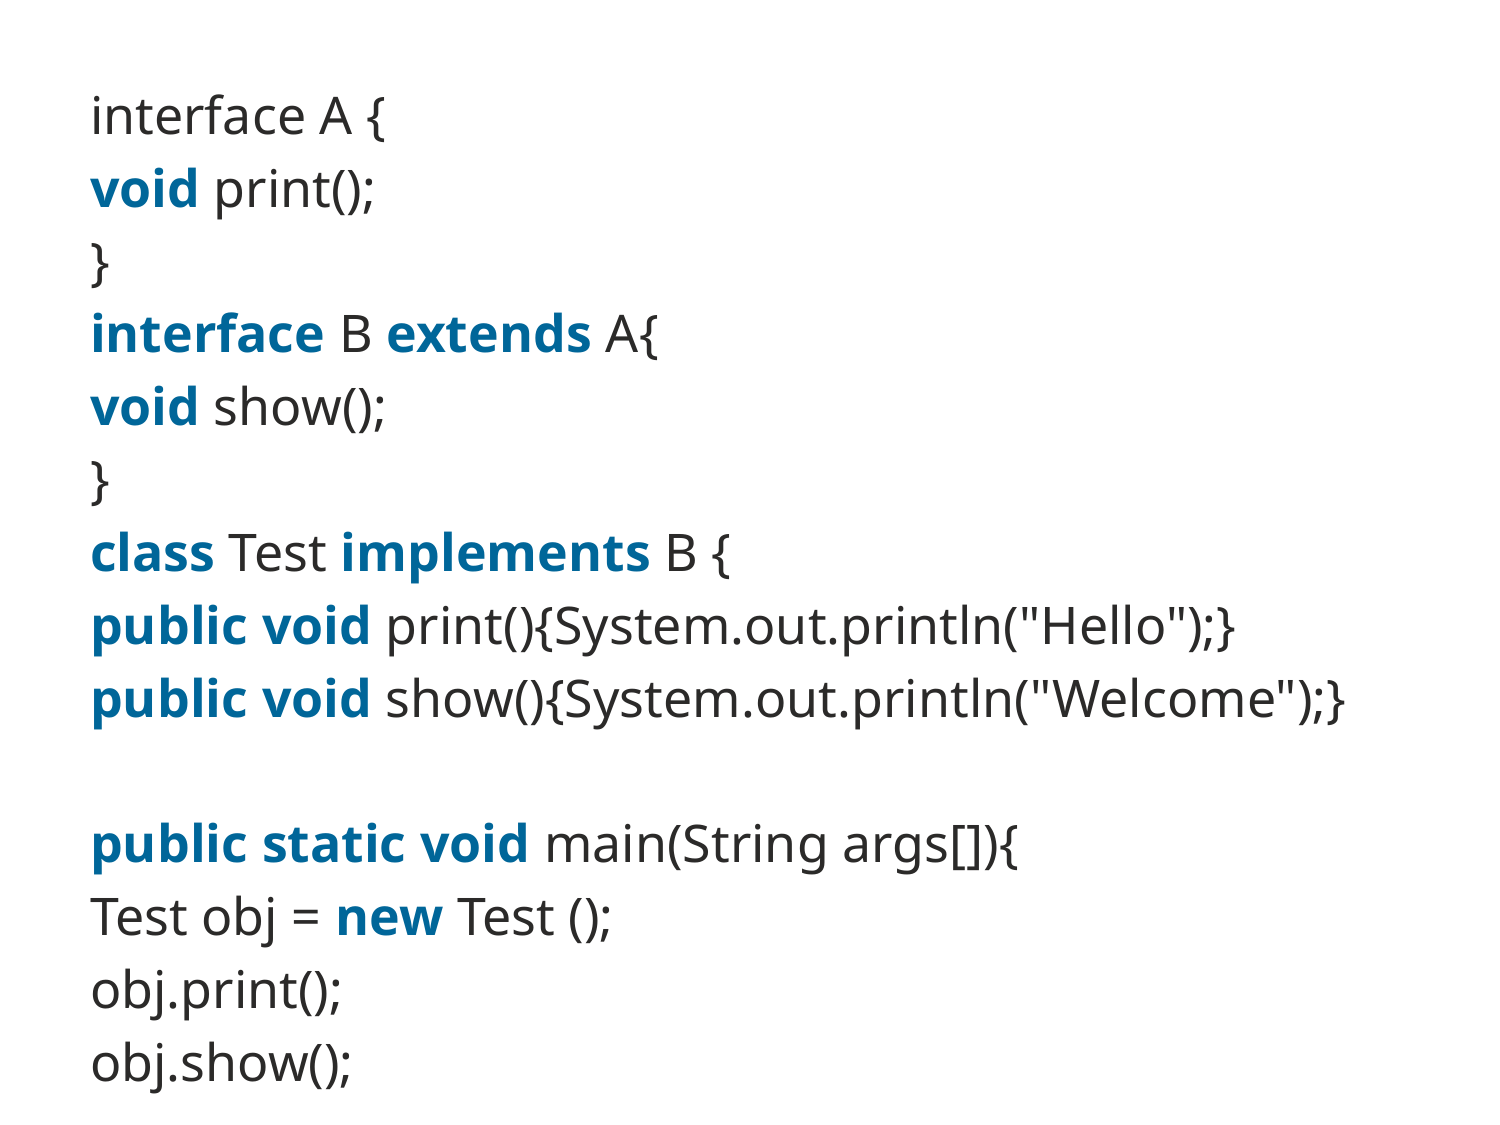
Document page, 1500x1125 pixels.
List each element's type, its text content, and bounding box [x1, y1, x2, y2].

list interface A { void print(); } interface B extends A{ void show(); } class Test implements B { public void print(){System.out.println("Hello");} public void show(){System.out.println("Welcome");} public static void main(String args[]){ Test obj = new Test (); obj.print(); obj.show(); [75, 75, 1425, 1100]
